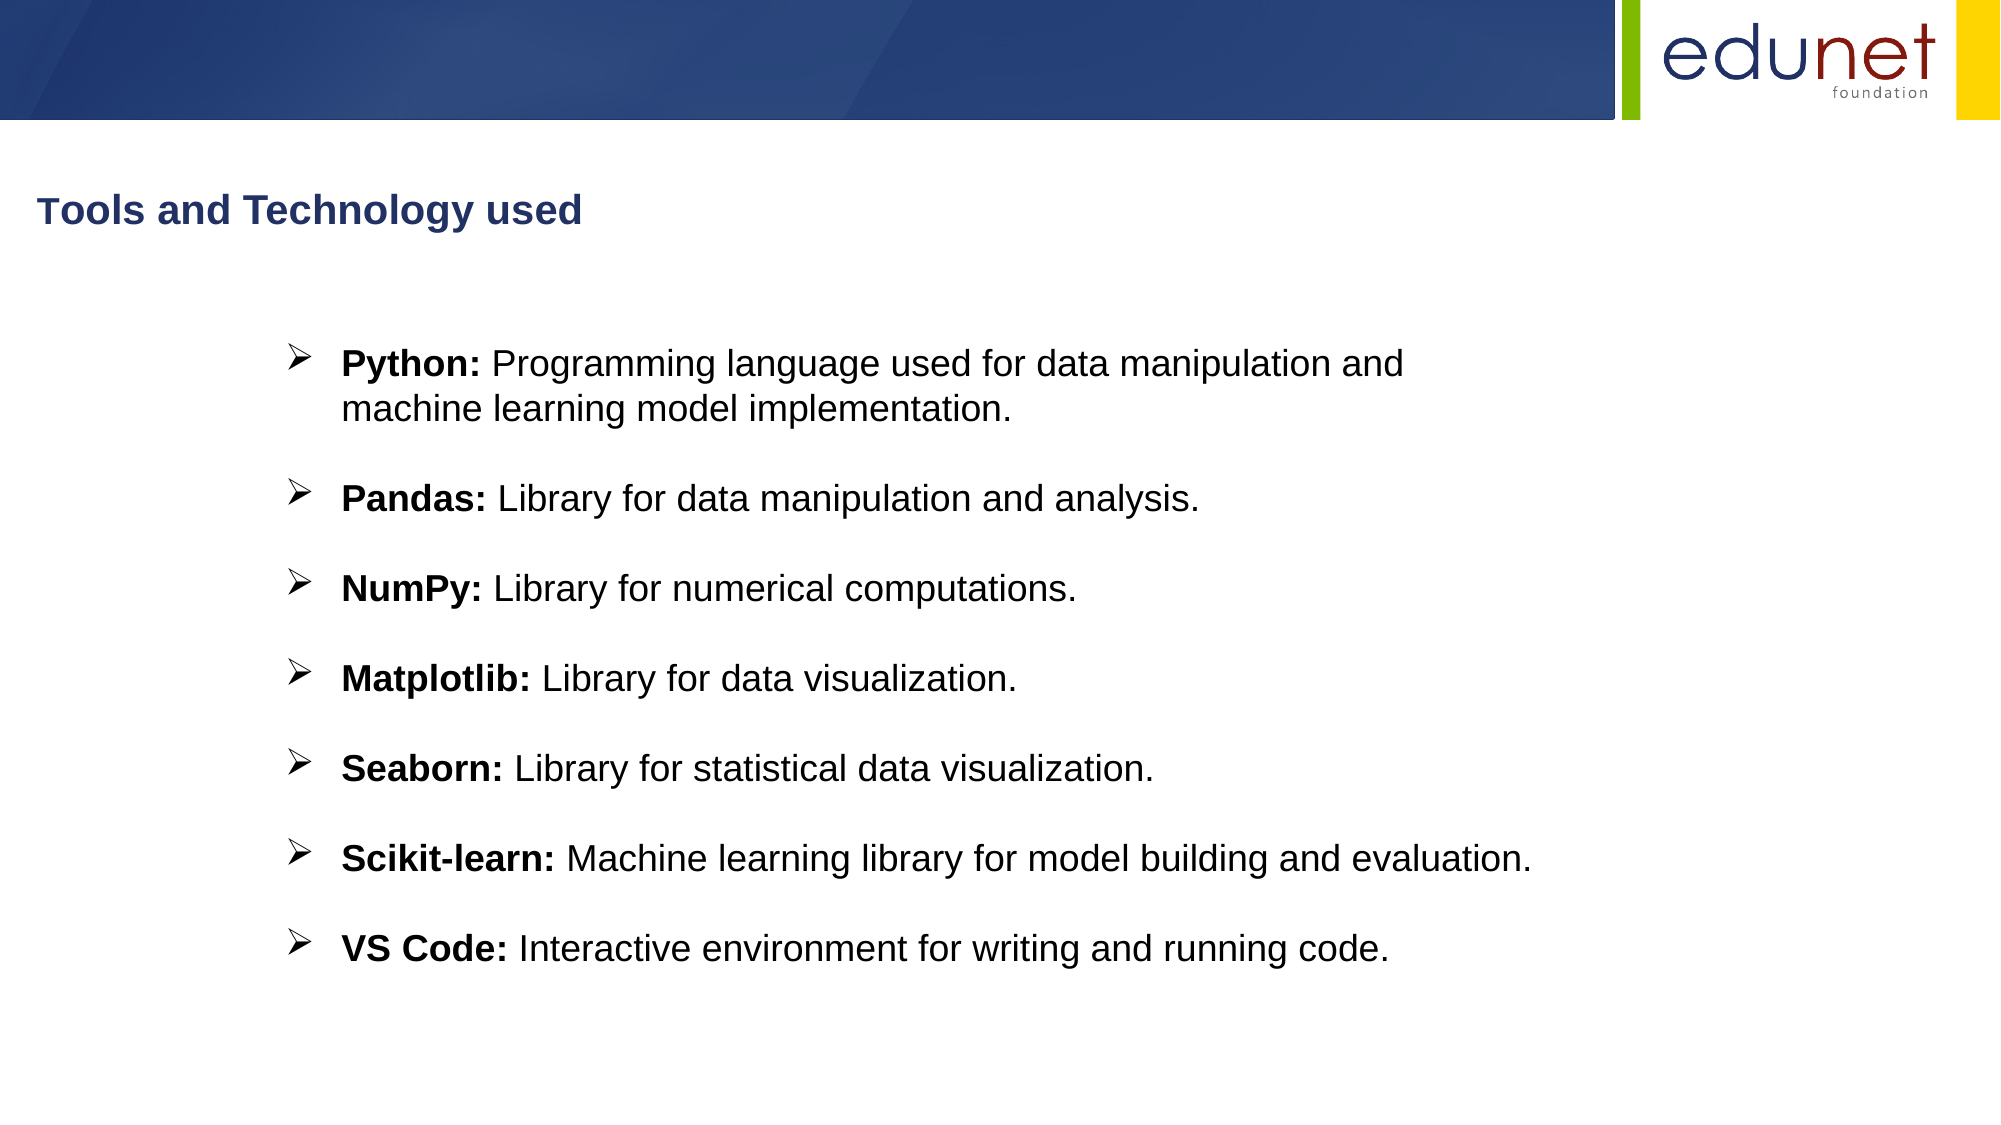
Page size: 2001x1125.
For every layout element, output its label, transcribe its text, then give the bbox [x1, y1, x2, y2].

picture [1652, 12, 1948, 108]
text_box Python: Programming language used for data manipulation and machine learning model implementation. Pandas: Library for data manipulation and analysis. NumPy: Library for numerical computations. Matplotlib: Library for data visualization. Seaborn: Library for statistical data visualization. Scikit-learn: Machine learning library for model building and evaluation. VS Code: Interactive environment for writing and running code. [270, 331, 1564, 977]
text_box Tools and Technology used [22, 175, 1024, 240]
